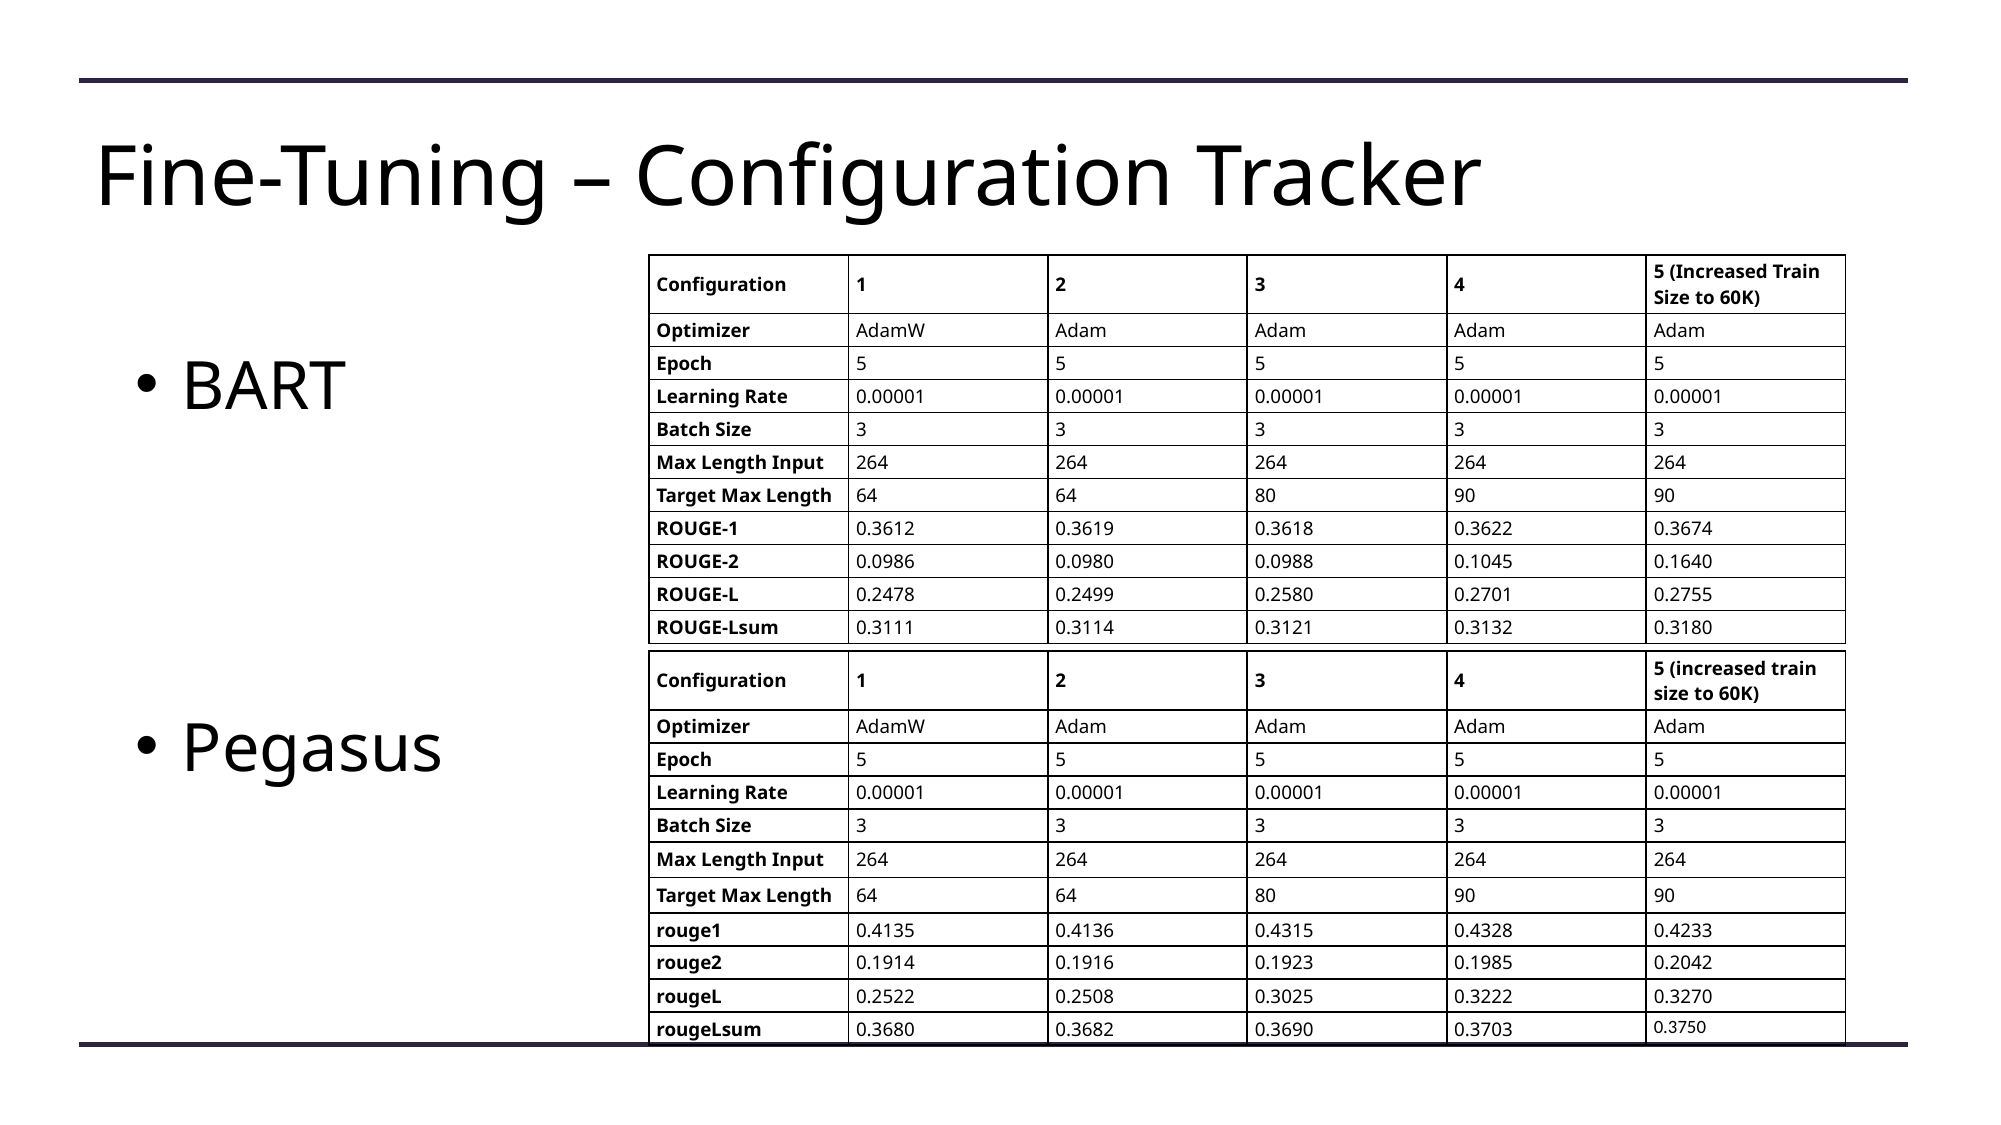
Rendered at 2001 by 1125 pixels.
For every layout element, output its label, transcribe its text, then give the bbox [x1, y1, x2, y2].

table_cell 0.1923 [1248, 947, 1446, 978]
table_cell 3 [1049, 413, 1246, 445]
table_cell Batch Size [650, 810, 848, 841]
table_cell 0.3622 [1448, 512, 1645, 544]
table_header 1 [849, 256, 1047, 313]
table_cell AdamW [849, 314, 1047, 346]
table_header 4 [1448, 652, 1645, 709]
table_cell 264 [1647, 446, 1845, 478]
table_cell 3 [1647, 810, 1845, 841]
table_cell rouge1 [650, 914, 848, 945]
table_cell 0.2580 [1248, 578, 1446, 610]
table_header 2 [1049, 652, 1246, 709]
table_cell 0.1640 [1647, 545, 1845, 577]
table_cell 5 [1248, 347, 1446, 379]
table_cell 0.3180 [1647, 611, 1845, 643]
table_cell rougeL [650, 980, 848, 1011]
text_box Pegasus [119, 697, 648, 759]
table_cell 64 [1049, 479, 1246, 511]
table_header 5 (increased train size to 60K) [1647, 652, 1845, 709]
table_cell 0.0986 [849, 545, 1047, 577]
table_cell 264 [1049, 843, 1246, 877]
table_cell 0.3612 [849, 512, 1047, 544]
table_cell 0.4328 [1448, 914, 1645, 945]
table_cell 3 [849, 810, 1047, 841]
table_header 5 (Increased Train Size to 60K) [1647, 256, 1845, 313]
table_cell Optimizer [650, 314, 848, 346]
title Fine-Tuning – Configuration Tracker [79, 107, 1824, 237]
table_header Configuration [650, 256, 848, 313]
table_cell 0.3025 [1248, 980, 1446, 1011]
table_cell 0.00001 [1248, 777, 1446, 808]
table_cell Batch Size [650, 413, 848, 445]
table_cell Epoch [650, 347, 848, 379]
table_cell Adam [1448, 314, 1645, 346]
table_cell Learning Rate [650, 777, 848, 808]
table_cell 0.3680 [849, 1013, 1047, 1044]
table_cell Optimizer [650, 711, 848, 742]
table_cell Target Max Length [650, 479, 848, 511]
table_cell 0.3690 [1248, 1013, 1446, 1044]
table_cell 264 [849, 446, 1047, 478]
table_cell 0.2478 [849, 578, 1047, 610]
table_cell ROUGE-1 [650, 512, 848, 544]
table_cell 0.3114 [1049, 611, 1246, 643]
table_cell 0.3111 [849, 611, 1047, 643]
table_cell 0.00001 [1448, 777, 1645, 808]
table_cell 5 [1248, 744, 1446, 775]
table_cell 3 [1049, 810, 1246, 841]
table_header 3 [1248, 652, 1446, 709]
table_cell Adam [1647, 314, 1845, 346]
table_header Configuration [650, 652, 848, 709]
table_cell Adam [1647, 711, 1845, 742]
table_cell 0.1916 [1049, 947, 1246, 978]
table_cell 80 [1248, 479, 1446, 511]
table_cell Adam [1049, 314, 1246, 346]
table_cell 0.2508 [1049, 980, 1246, 1011]
table_cell 0.3270 [1647, 980, 1845, 1011]
table_cell 0.00001 [1248, 380, 1446, 412]
table_cell Max Length Input [650, 843, 848, 877]
table_cell ROUGE-L [650, 578, 848, 610]
table_cell 0.3619 [1049, 512, 1246, 544]
table_cell ROUGE-Lsum [650, 611, 848, 643]
table_cell 3 [1248, 810, 1446, 841]
table_cell Epoch [650, 744, 848, 775]
table_cell 0.3132 [1448, 611, 1645, 643]
table_cell 264 [1647, 843, 1845, 877]
table_header 1 [849, 652, 1047, 709]
table_cell 0.00001 [849, 380, 1047, 412]
table_header 3 [1248, 256, 1446, 313]
table_cell Adam [1248, 711, 1446, 742]
table_cell AdamW [849, 711, 1047, 742]
table_cell 3 [1647, 413, 1845, 445]
table_cell 0.4315 [1248, 914, 1446, 945]
table_cell 80 [1248, 878, 1446, 912]
table_cell 5 [1049, 744, 1246, 775]
table_cell 0.2701 [1448, 578, 1645, 610]
table_cell 5 [849, 744, 1047, 775]
table_cell rougeLsum [650, 1013, 848, 1044]
table_header 4 [1448, 256, 1645, 313]
table_cell 264 [1049, 446, 1246, 478]
table_cell 0.4233 [1647, 914, 1845, 945]
table_cell Max Length Input [650, 446, 848, 478]
table_cell 3 [849, 413, 1047, 445]
table_cell 0.3674 [1647, 512, 1845, 544]
table_cell Learning Rate [650, 380, 848, 412]
table_cell rouge2 [650, 947, 848, 978]
table_cell 0.3222 [1448, 980, 1645, 1011]
table_cell 264 [1248, 843, 1446, 877]
table_cell Target Max Length [650, 878, 848, 912]
table_cell 0.3618 [1248, 512, 1446, 544]
table_cell 5 [1647, 744, 1845, 775]
table_cell 264 [1448, 446, 1645, 478]
table_cell 0.00001 [1049, 380, 1246, 412]
table_cell 90 [1647, 479, 1845, 511]
table_cell 90 [1448, 479, 1645, 511]
table_cell 0.4136 [1049, 914, 1246, 945]
table_cell 0.2522 [849, 980, 1047, 1011]
table_cell 0.3750 [1647, 1013, 1845, 1044]
table_cell 0.1985 [1448, 947, 1645, 978]
table_cell 3 [1448, 413, 1645, 445]
table_cell 0.0980 [1049, 545, 1246, 577]
table_cell 64 [849, 878, 1047, 912]
table_cell 0.1045 [1448, 545, 1645, 577]
table_cell 0.00001 [849, 777, 1047, 808]
table_cell 264 [849, 843, 1047, 877]
table_cell 5 [1448, 744, 1645, 775]
table_cell 0.00001 [1647, 380, 1845, 412]
table_cell 0.3682 [1049, 1013, 1246, 1044]
table_cell 0.2755 [1647, 578, 1845, 610]
table_header 2 [1049, 256, 1246, 313]
table_cell 0.00001 [1049, 777, 1246, 808]
table_cell 0.4135 [849, 914, 1047, 945]
table_cell 5 [1647, 347, 1845, 379]
table_cell 3 [1248, 413, 1446, 445]
text_box BART [119, 334, 648, 397]
table_cell 0.0988 [1248, 545, 1446, 577]
table_cell 264 [1448, 843, 1645, 877]
table_cell Adam [1448, 711, 1645, 742]
table_cell 90 [1448, 878, 1645, 912]
table_cell 64 [1049, 878, 1246, 912]
table_cell 0.00001 [1448, 380, 1645, 412]
table_cell 0.3121 [1248, 611, 1446, 643]
table_cell ROUGE-2 [650, 545, 848, 577]
table_cell 0.2499 [1049, 578, 1246, 610]
table_cell 64 [849, 479, 1047, 511]
table_cell 0.00001 [1647, 777, 1845, 808]
table_cell 0.1914 [849, 947, 1047, 978]
table_cell 3 [1448, 810, 1645, 841]
table_cell 264 [1248, 446, 1446, 478]
table_cell 5 [849, 347, 1047, 379]
table_cell 0.2042 [1647, 947, 1845, 978]
table_cell 90 [1647, 878, 1845, 912]
table_cell Adam [1049, 711, 1246, 742]
table_cell 0.3703 [1448, 1013, 1645, 1044]
table_cell Adam [1248, 314, 1446, 346]
table_cell 5 [1448, 347, 1645, 379]
table_cell 5 [1049, 347, 1246, 379]
